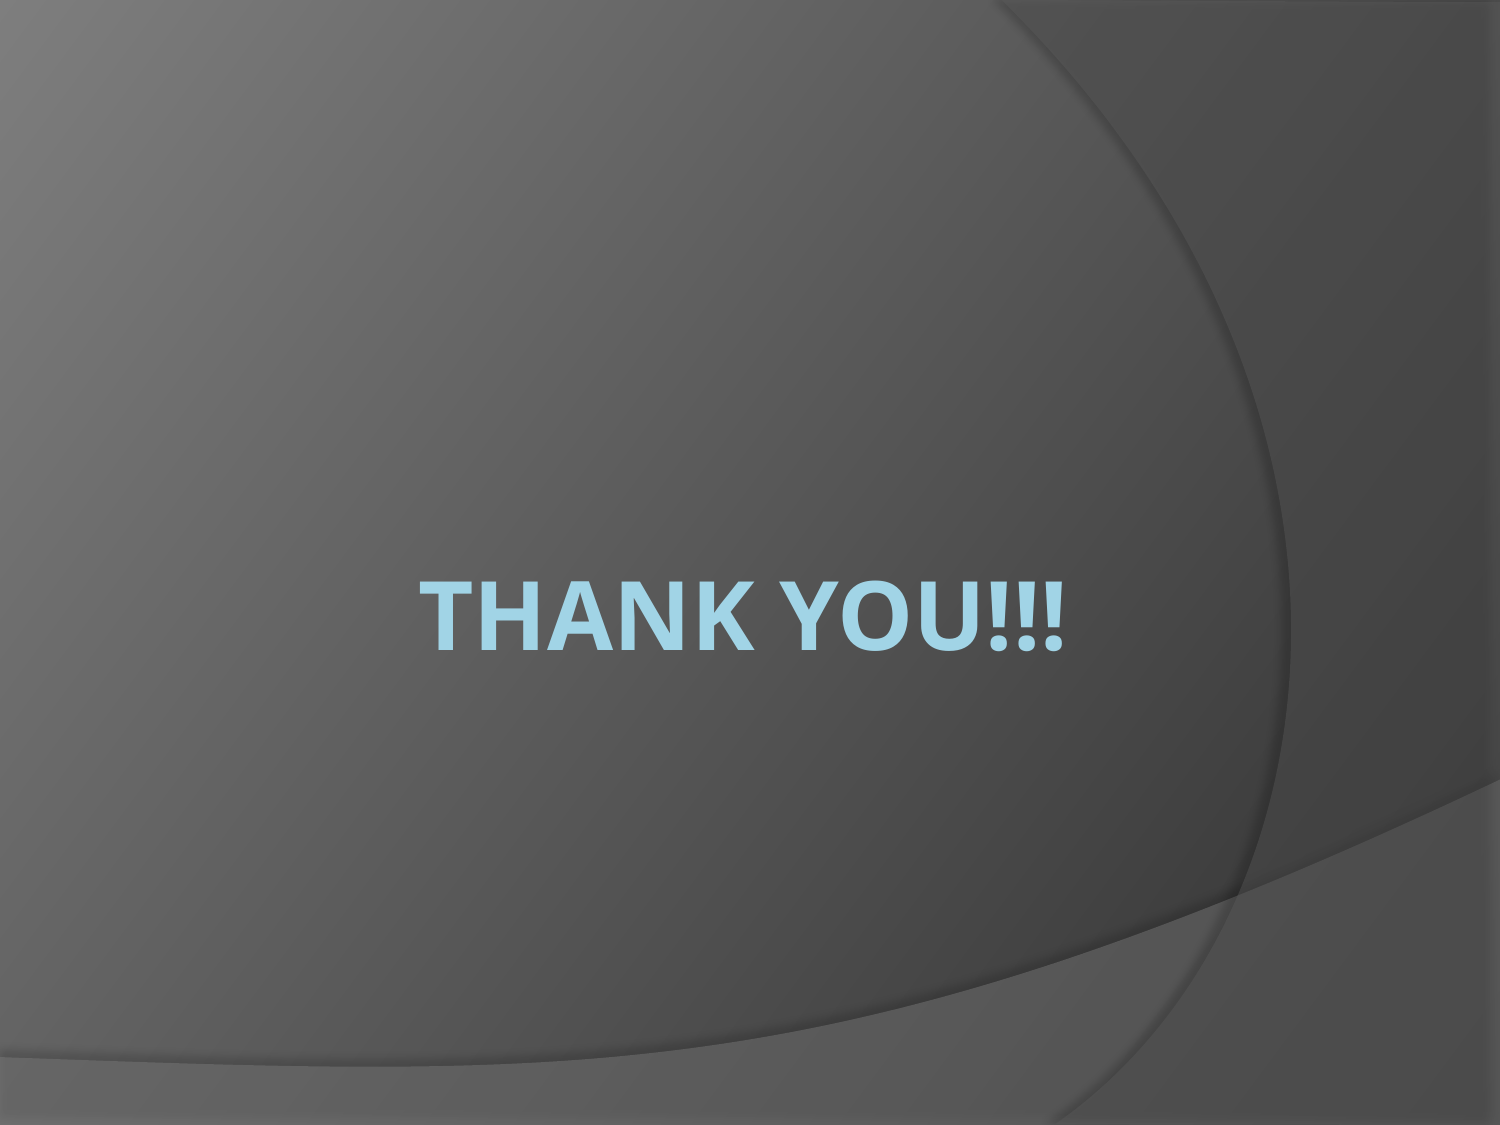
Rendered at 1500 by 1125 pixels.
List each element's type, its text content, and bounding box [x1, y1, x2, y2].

title Thank you!!! [212, 547, 1275, 925]
